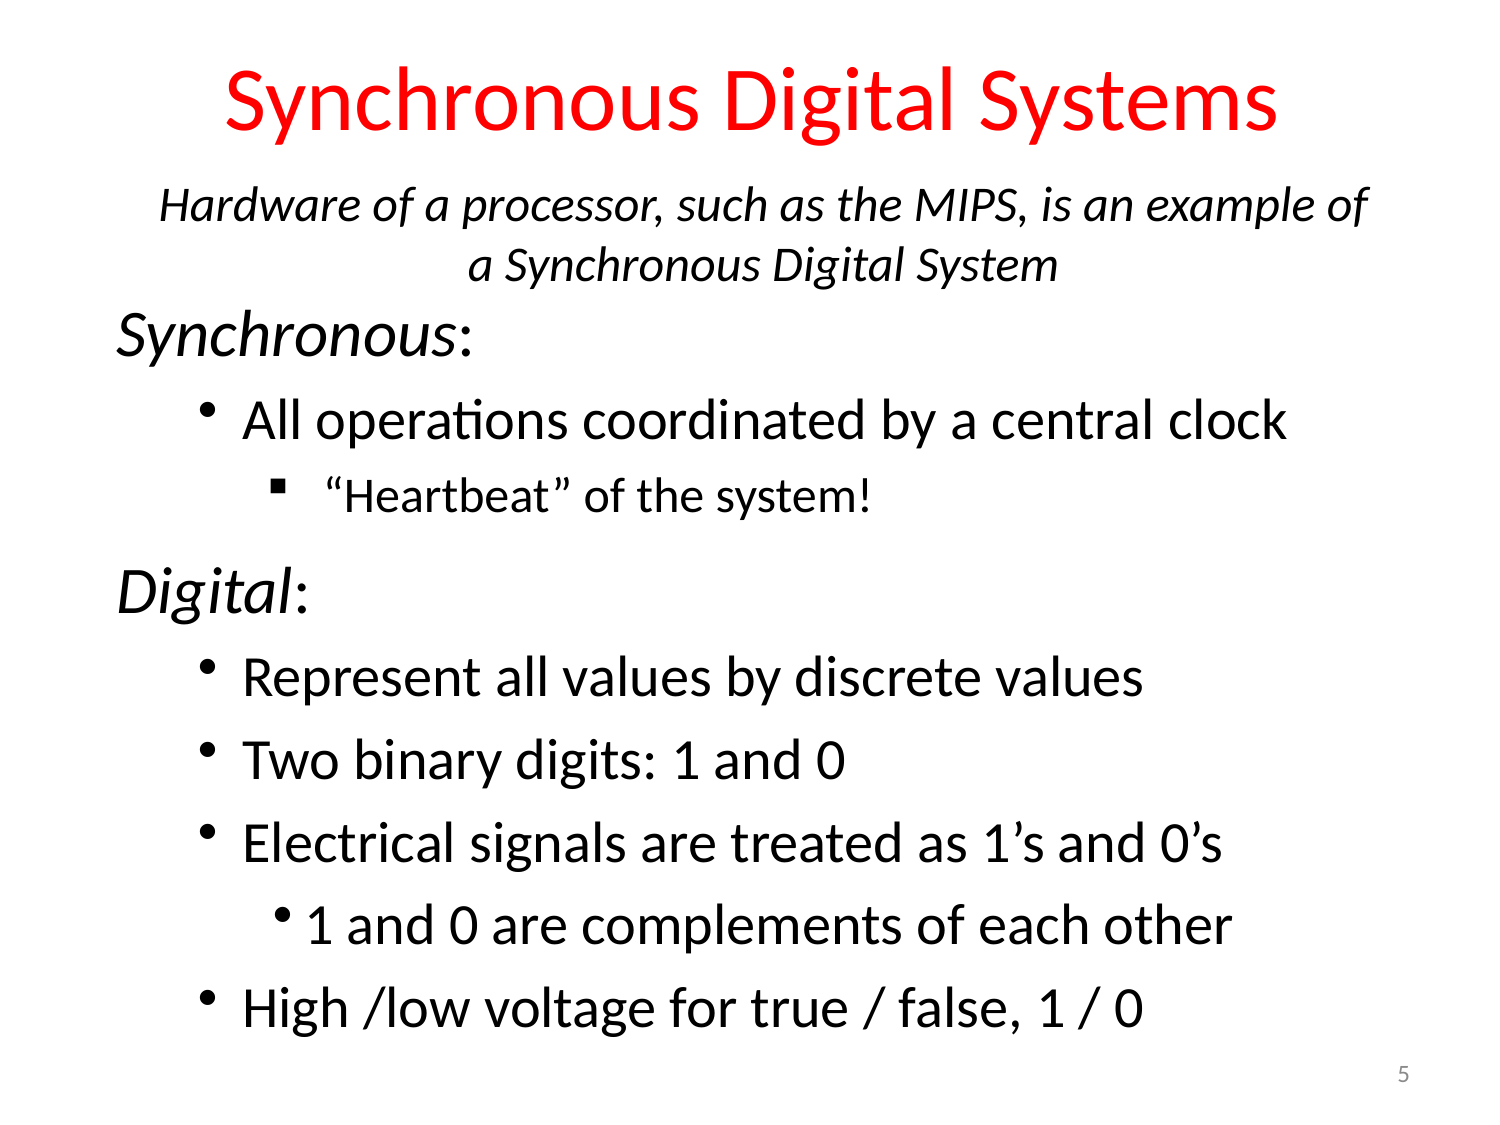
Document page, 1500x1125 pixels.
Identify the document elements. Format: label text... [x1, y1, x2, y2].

text_box Synchronous: All operations coordinated by a central clock “Heartbeat” of the system! Digital: Represent all values by discrete values Two binary digits: 1 and 0 Electrical signals are treated as 1’s and 0’s 1 and 0 are complements of each other High /low voltage for true / false, 1 / 0 [106, 304, 1394, 1044]
title Synchronous Digital Systems [77, 0, 1428, 188]
text_box Hardware of a processor, such as the MIPS, is an example of a Synchronous Digital System [137, 163, 1390, 299]
slide_number 5 [1074, 1042, 1425, 1103]
